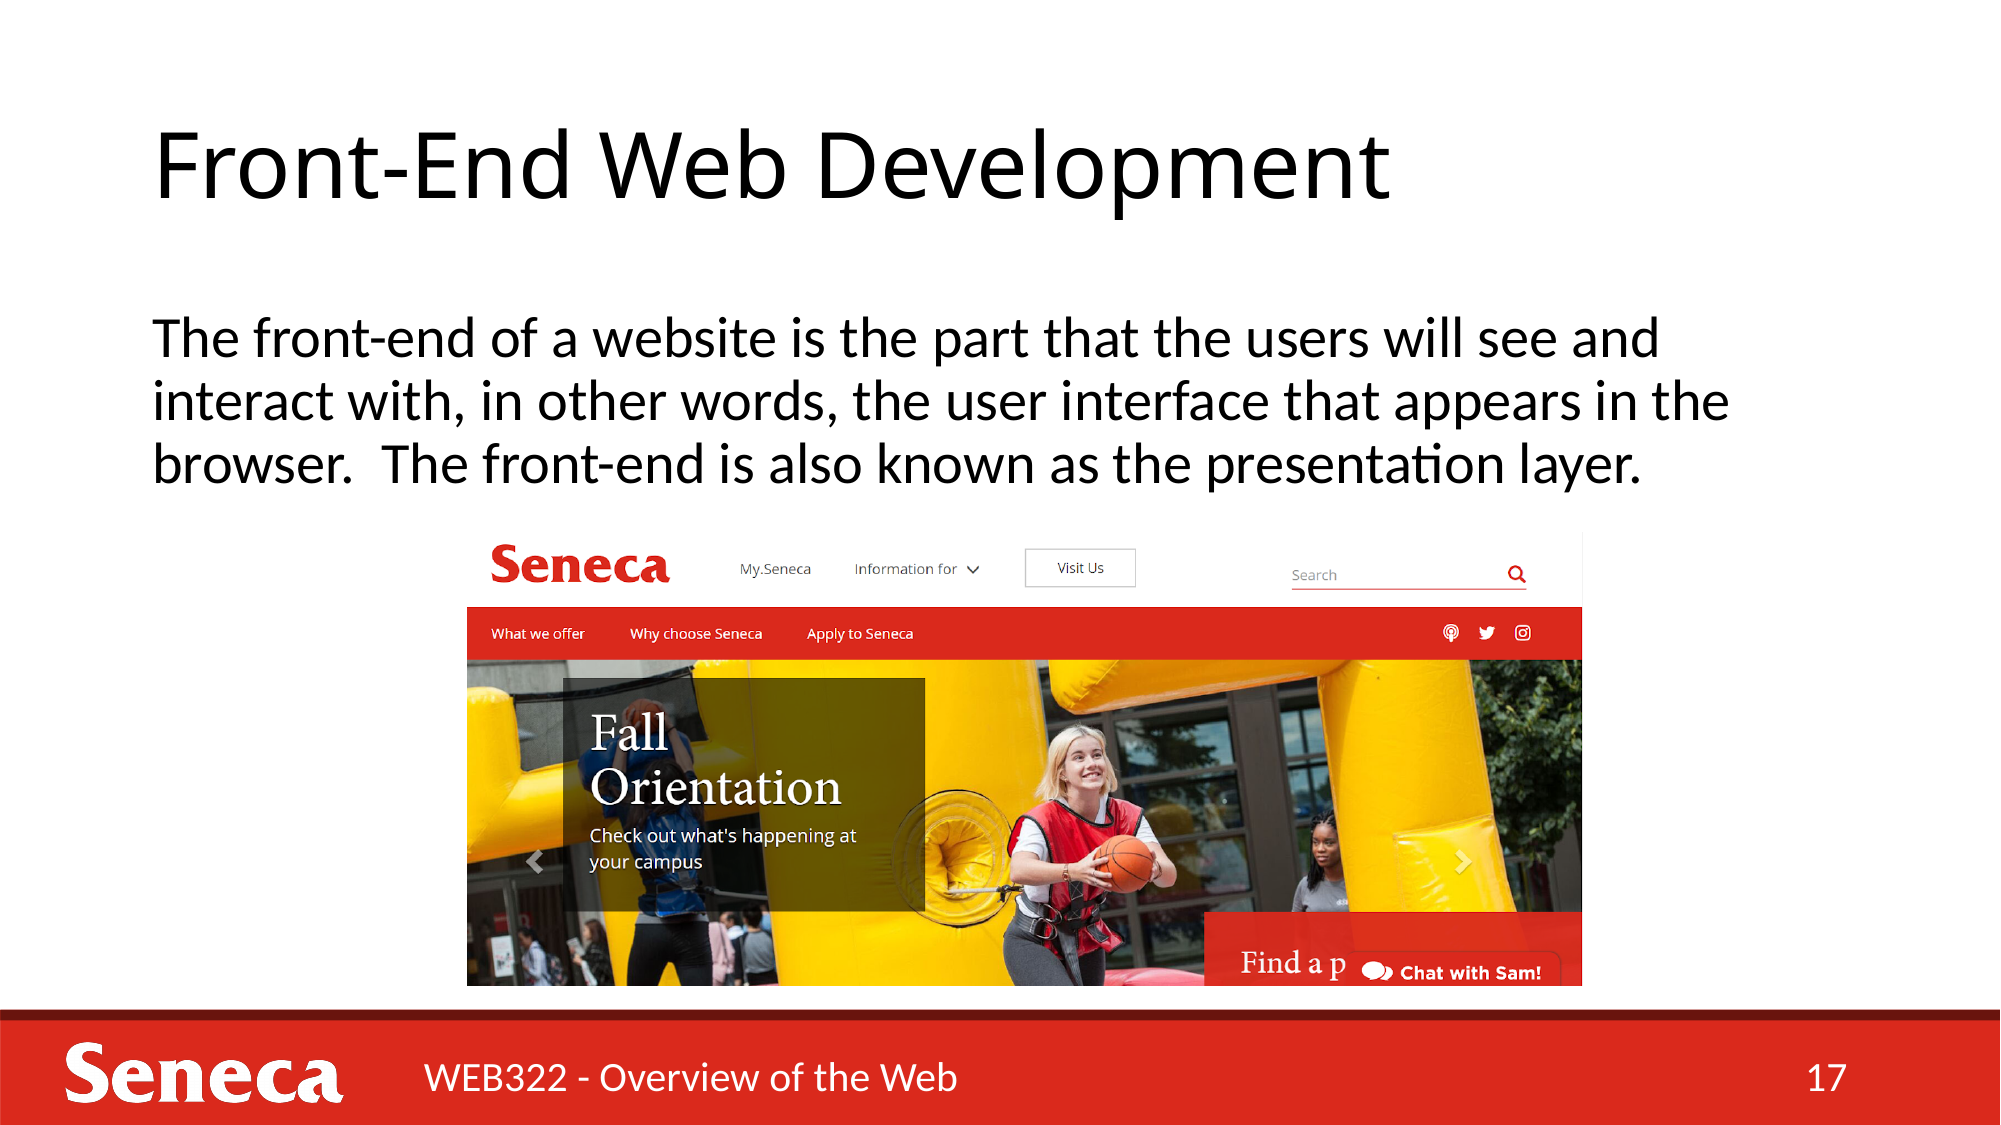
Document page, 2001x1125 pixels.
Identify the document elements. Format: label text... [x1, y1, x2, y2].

picture [467, 532, 1583, 986]
list The front-end of a website is the part that the users will see and interact with, in other words, the user interface that appears in the browser. The front-end is also known as the presentation layer. [137, 299, 1863, 604]
footer WEB322 - Overview of the Web [409, 1042, 1641, 1103]
title Front-End Web Development [137, 59, 1863, 278]
picture [65, 1042, 344, 1103]
slide_number 17 [1717, 1042, 1863, 1103]
